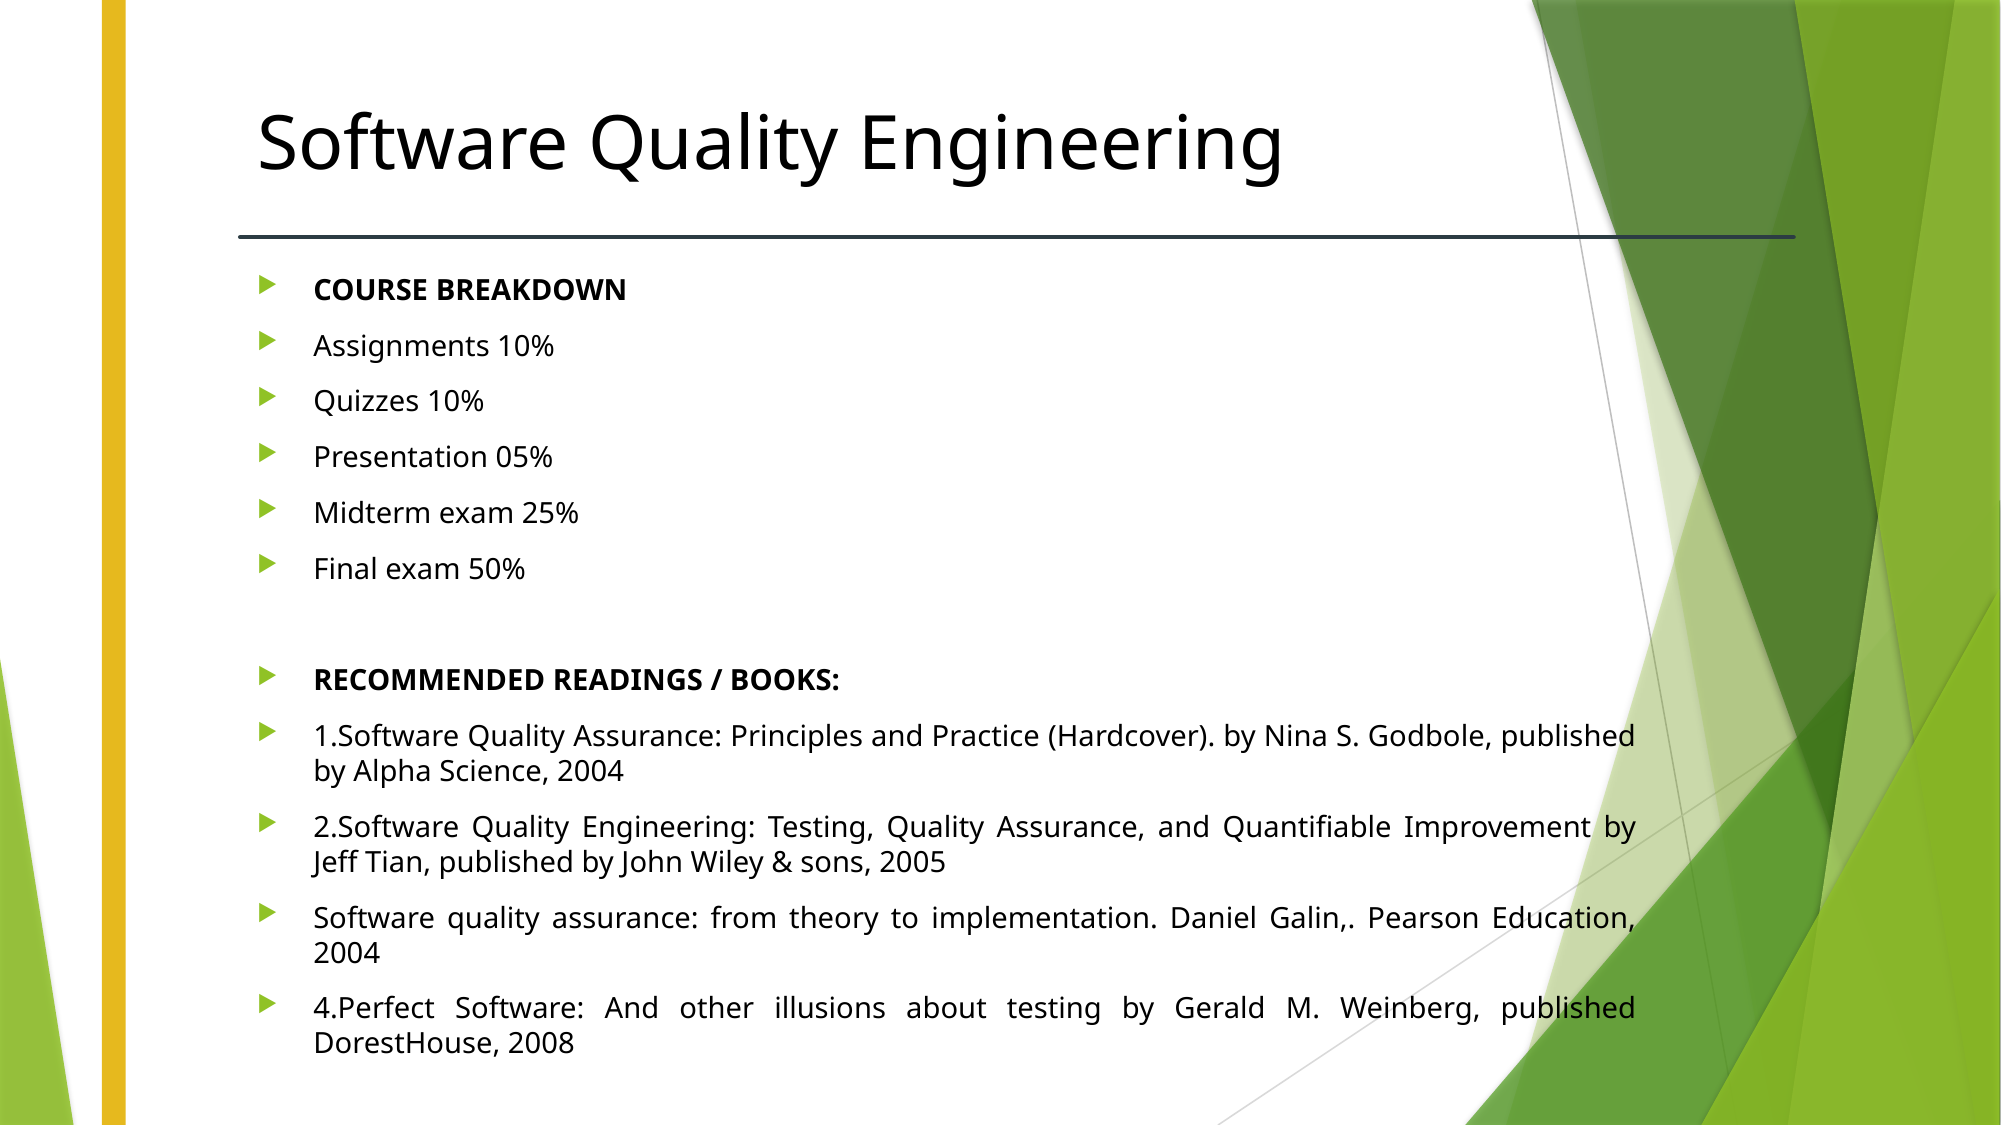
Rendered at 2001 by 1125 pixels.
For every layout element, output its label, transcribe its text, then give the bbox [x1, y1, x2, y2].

list COURSE BREAKDOWN Assignments 10% Quizzes 10% Presentation 05% Midterm exam 25% Final exam 50% RECOMMENDED READINGS / BOOKS: 1.Software Quality Assurance: Principles and Practice (Hardcover). by Nina S. Godbole, published by Alpha Science, 2004 2.Software Quality Engineering: Testing, Quality Assurance, and Quantifiable Improvement by Jeff Tian, published by John Wiley & sons, 2005 Software quality assurance: from theory to implementation. Daniel Galin,. Pearson Education, 2004 4.Perfect Software: And other illusions about testing by Gerald M. Weinberg, published DorestHouse, 2008 [242, 263, 1653, 901]
title Software Quality Engineering [242, 87, 1653, 263]
